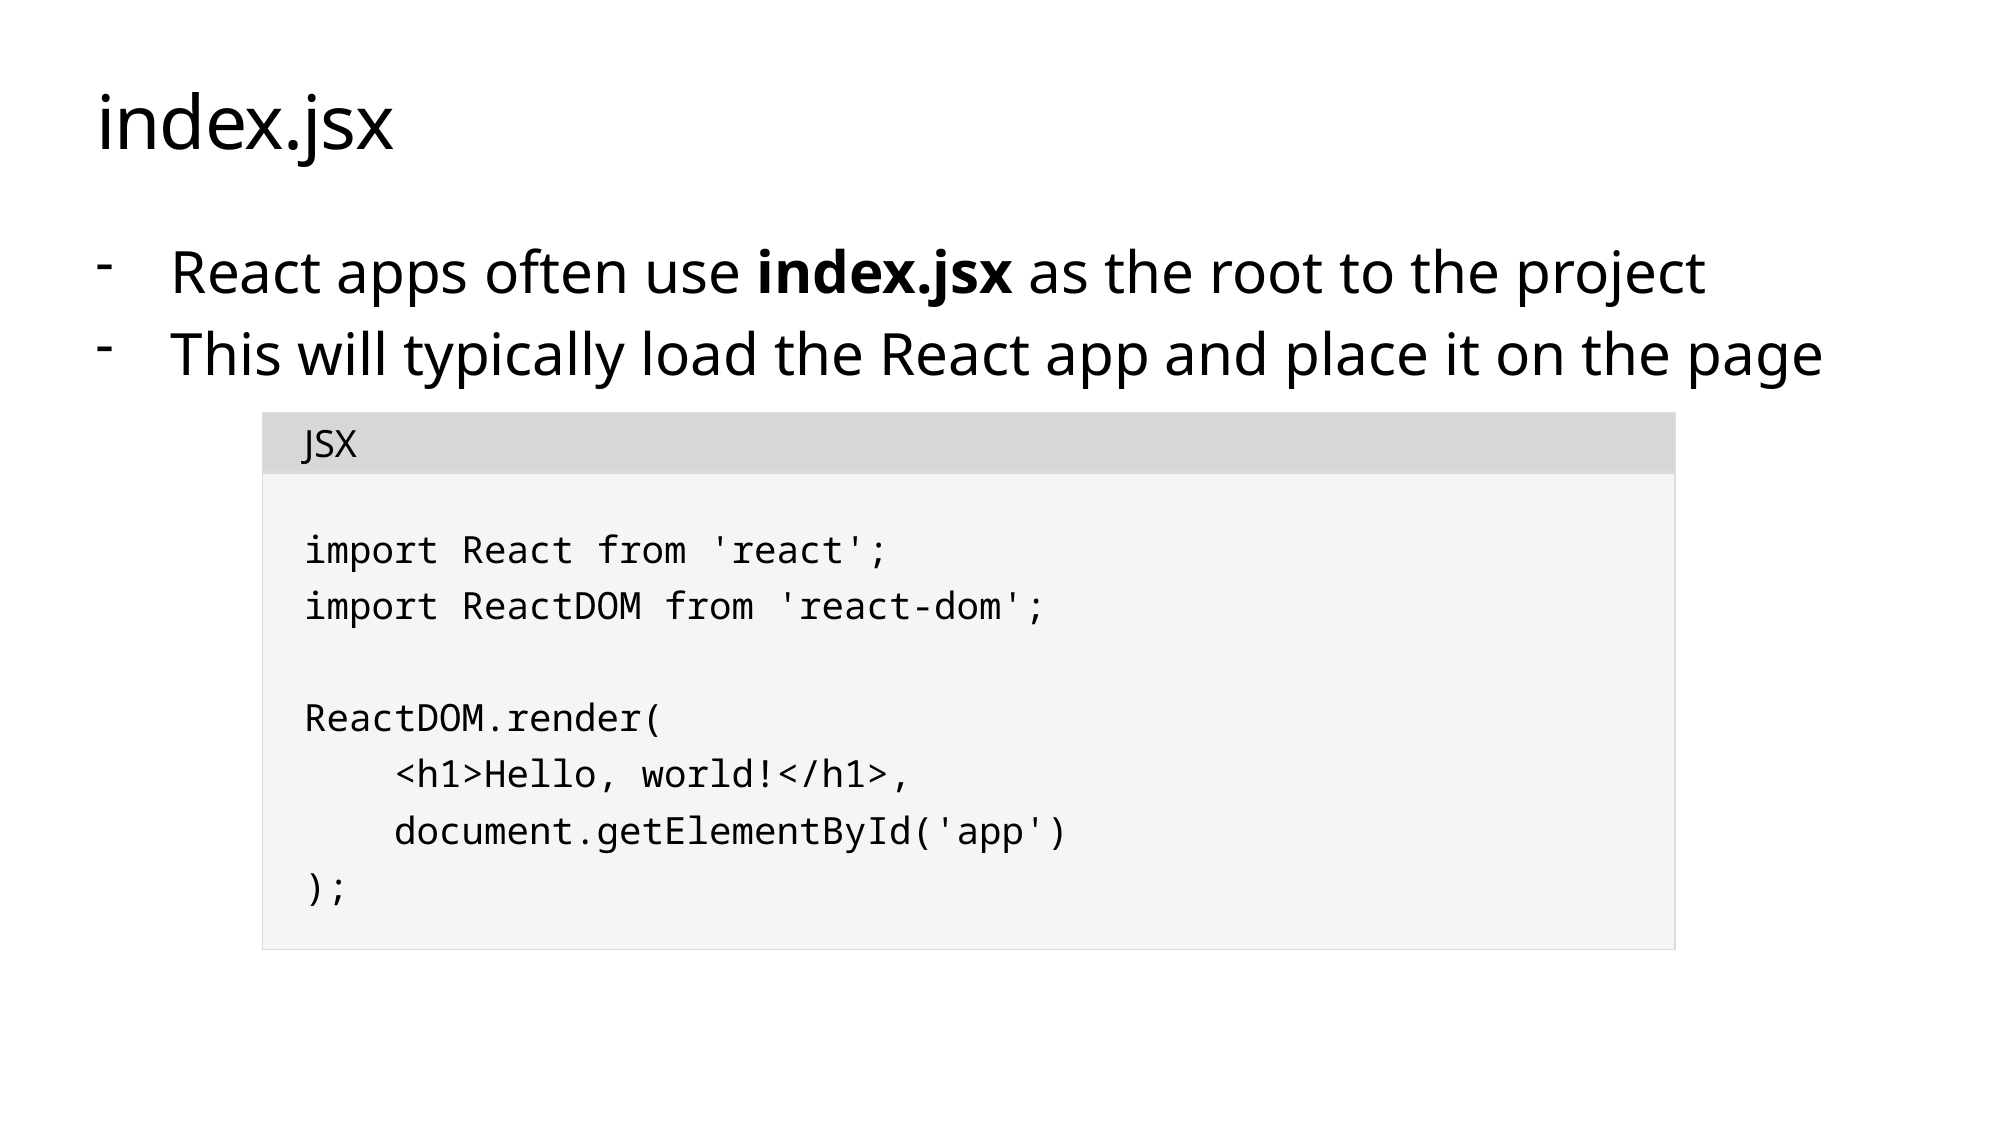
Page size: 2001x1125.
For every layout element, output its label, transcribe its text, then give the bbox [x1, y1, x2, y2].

text_box JSX [262, 412, 1676, 473]
text_box import React from 'react'; import ReactDOM from 'react-dom'; ReactDOM.render( <h1>Hello, world!</h1>, document.getElementById('app') ); [262, 473, 1676, 950]
list React apps often use index.jsx as the root to the project This will typically load the React app and place it on the page [95, 235, 1904, 391]
title index.jsx [96, 75, 1904, 165]
